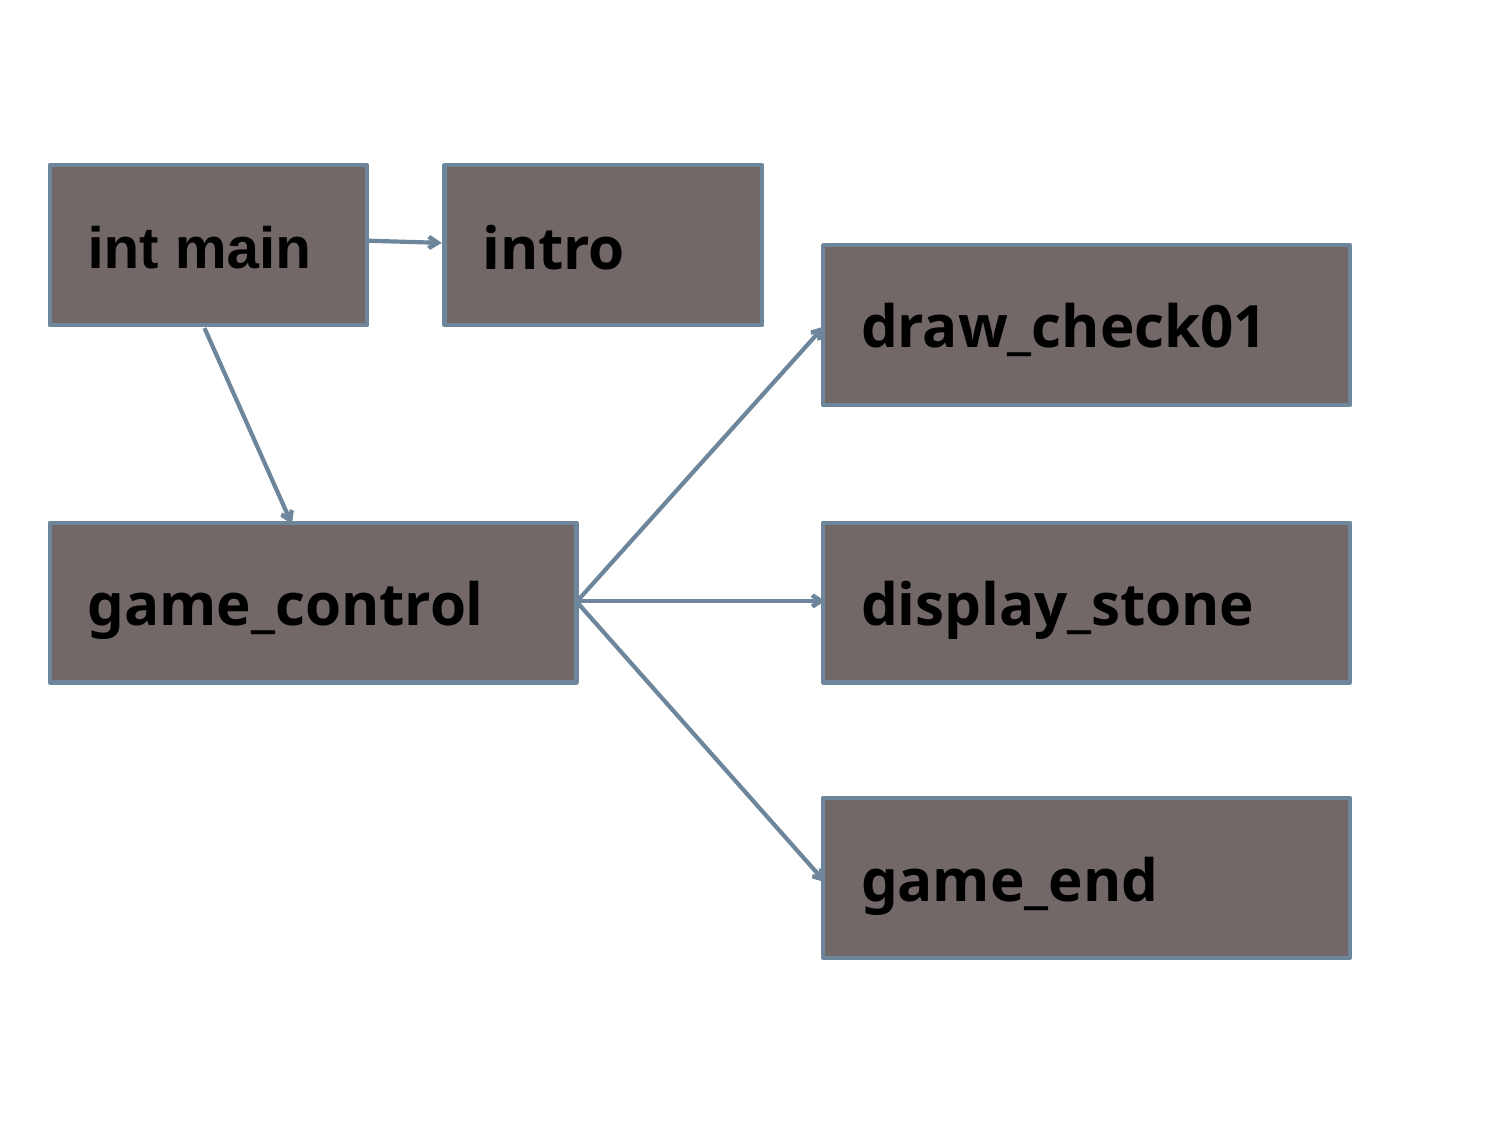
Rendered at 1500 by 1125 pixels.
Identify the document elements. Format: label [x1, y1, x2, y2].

text_box [49, 165, 368, 326]
text_box [829, 522, 1351, 716]
text_box [49, 522, 573, 716]
text_box [822, 244, 1351, 438]
text_box [204, 327, 293, 525]
text_box [444, 165, 763, 326]
text_box [578, 326, 824, 599]
text_box [575, 600, 826, 883]
text_box [366, 240, 442, 244]
text_box [822, 797, 1351, 991]
